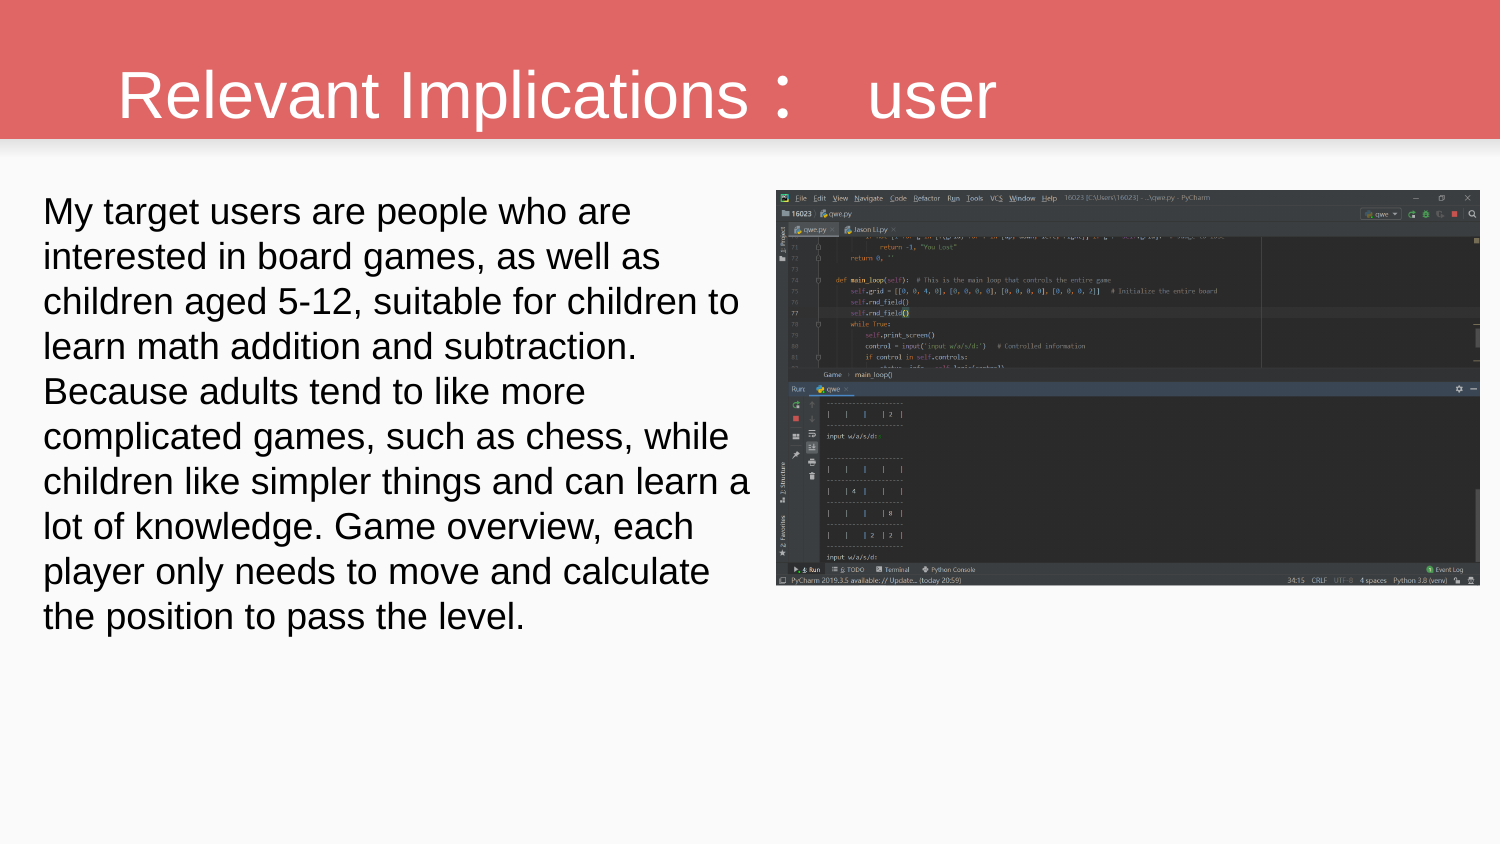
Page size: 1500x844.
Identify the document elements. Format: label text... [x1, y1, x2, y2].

title Relevant Implications： user [102, 21, 1452, 148]
text_box My target users are people who are interested in board games, as well as children aged 5-12, suitable for children to learn math addition and subtraction. Because adults tend to like more complicated games, such as chess, while children like simpler things and can learn a lot of knowledge. Game overview, each player only needs to move and calculate the position to pass the level. [28, 172, 777, 722]
picture [776, 190, 1480, 586]
